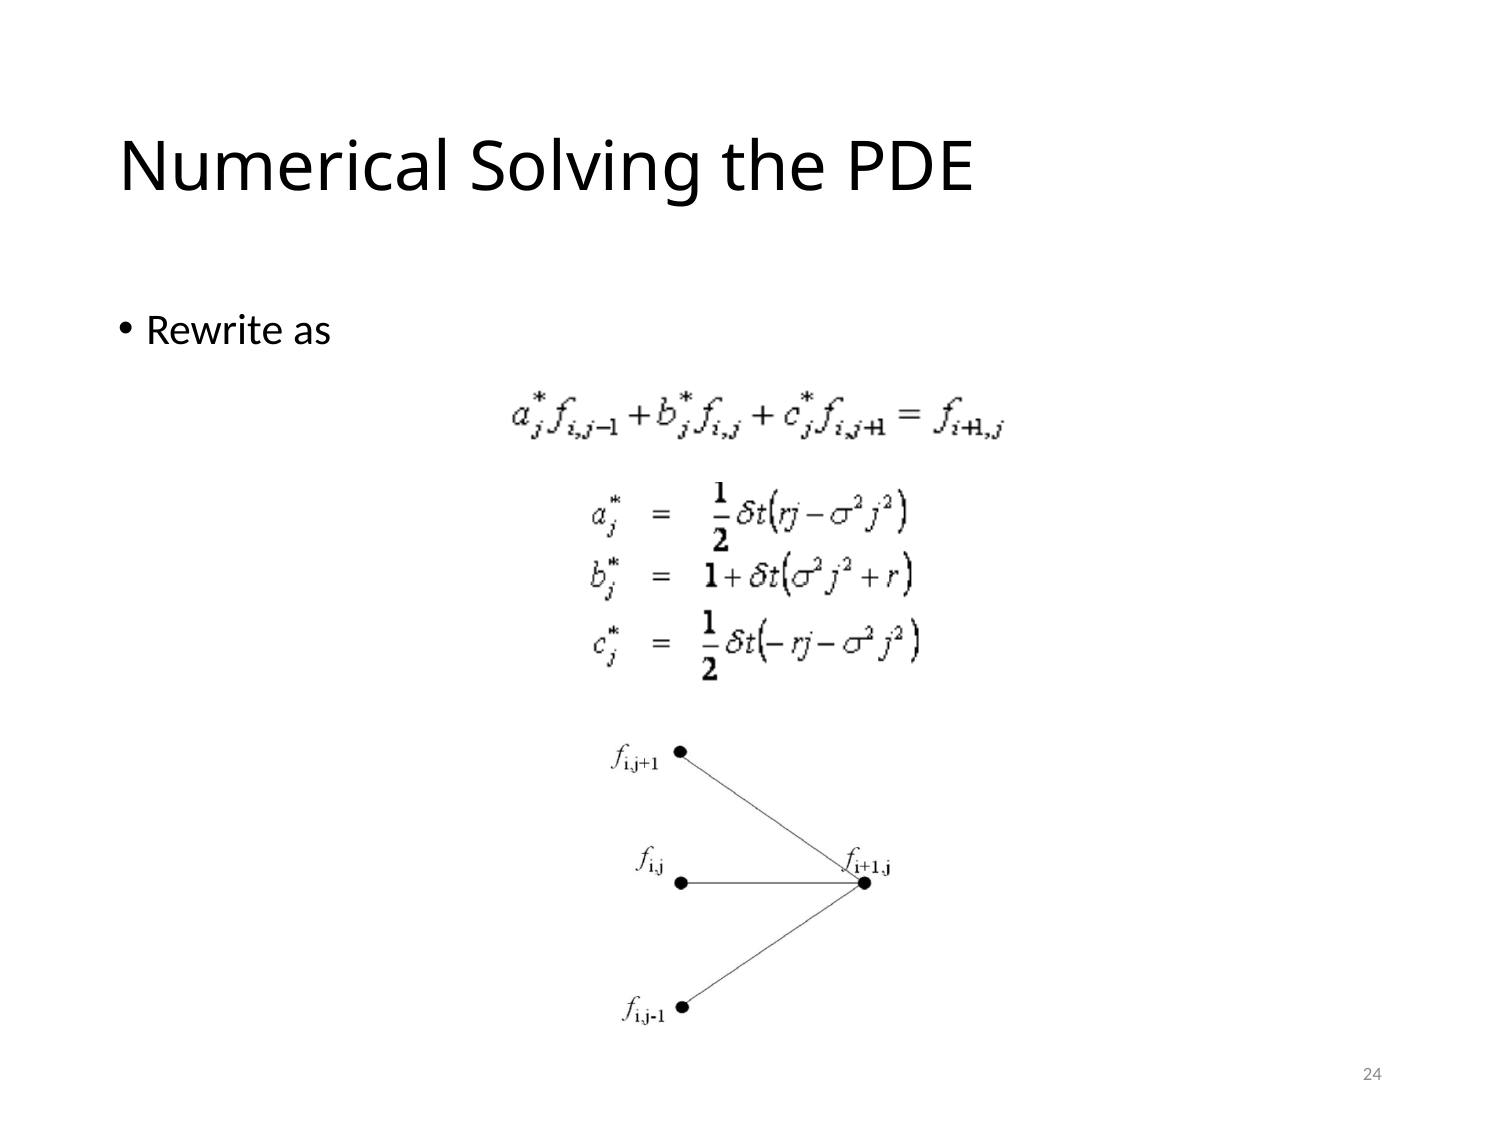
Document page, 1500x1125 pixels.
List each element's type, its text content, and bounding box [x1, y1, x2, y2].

picture [584, 727, 902, 1033]
picture [485, 371, 1015, 454]
list Rewrite as [103, 299, 1397, 1014]
picture [572, 482, 922, 683]
slide_number 24 [1059, 1042, 1397, 1103]
title Numerical Solving the PDE [103, 59, 1397, 278]
